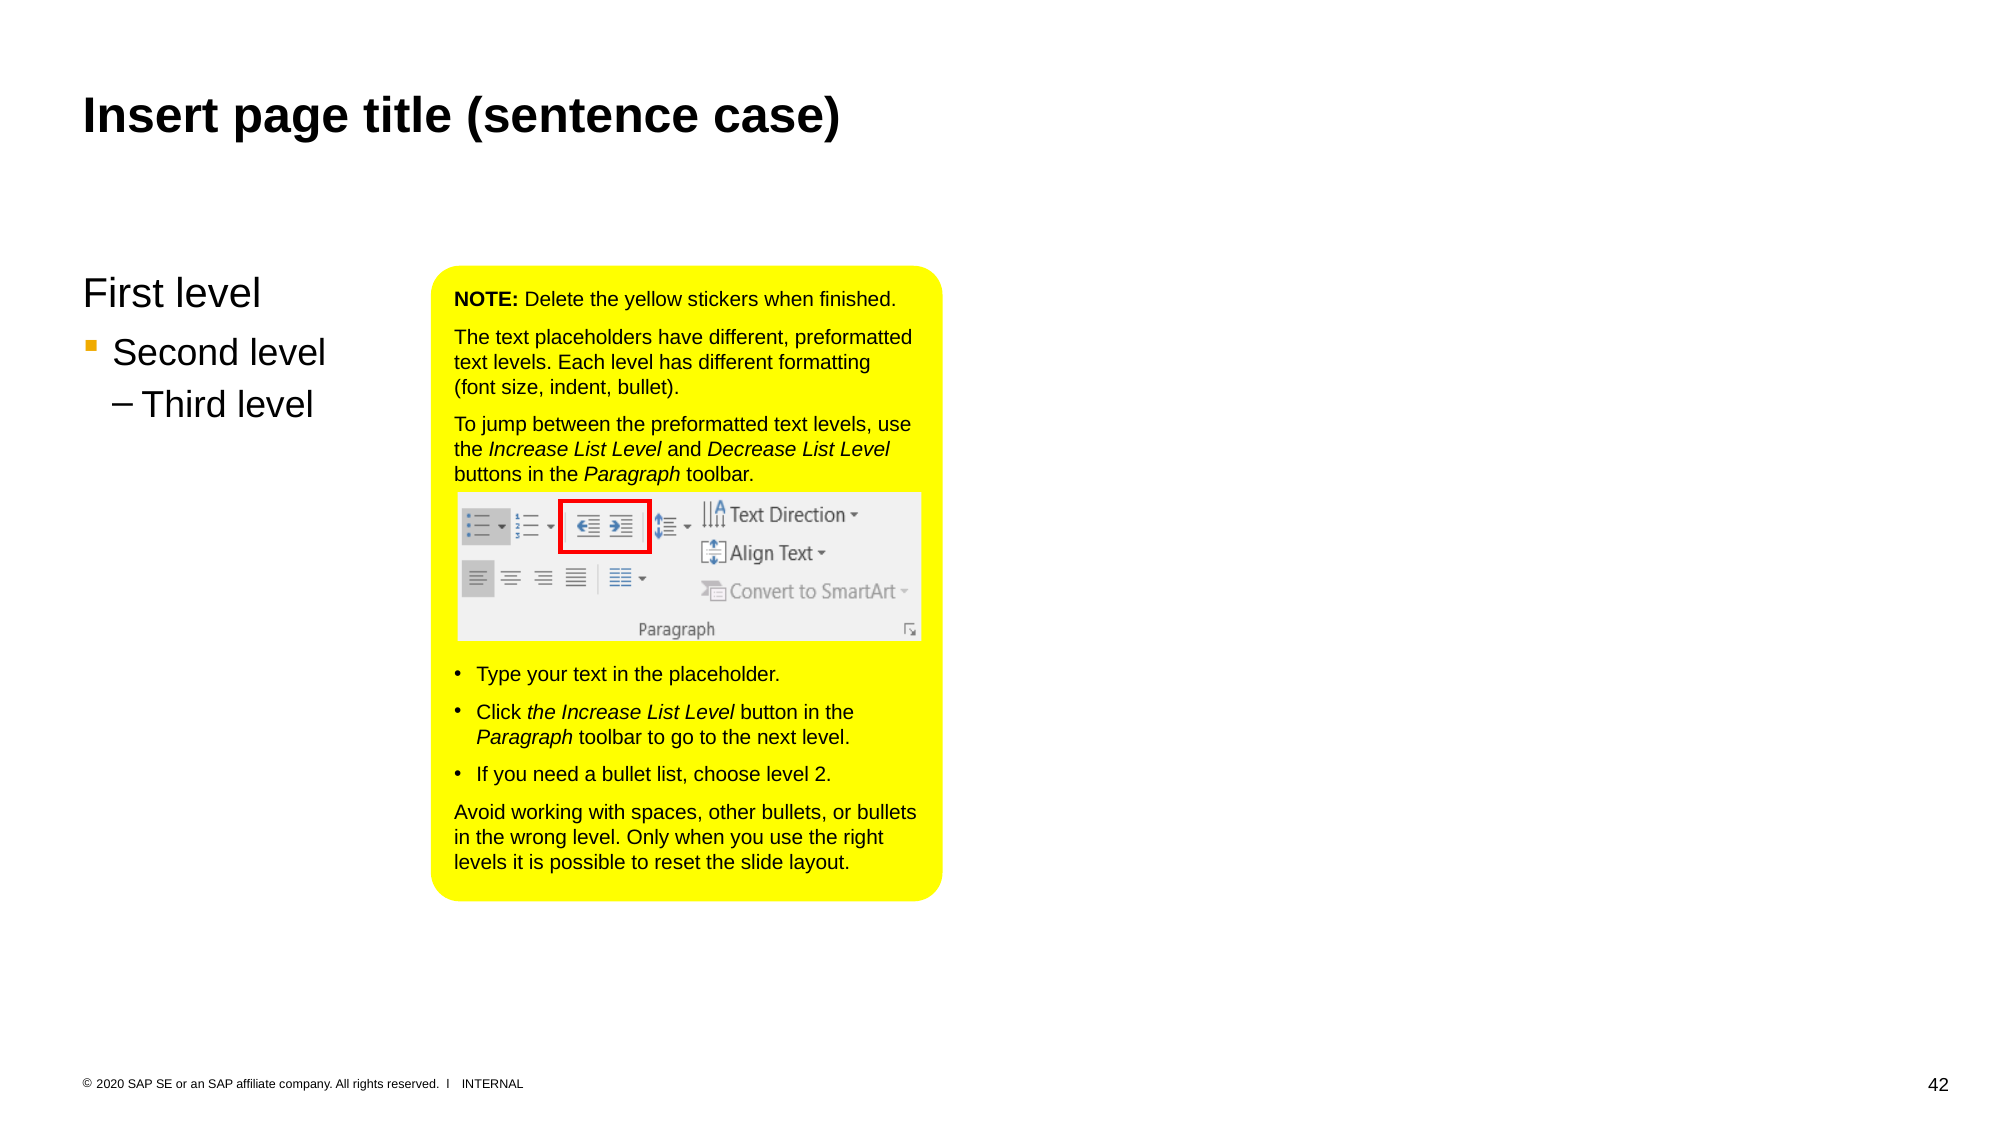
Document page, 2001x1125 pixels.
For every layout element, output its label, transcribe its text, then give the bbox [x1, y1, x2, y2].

title Insert page title (sentence case) [82, 82, 1918, 144]
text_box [430, 265, 943, 902]
list First level Second level Third level [82, 265, 1918, 1040]
